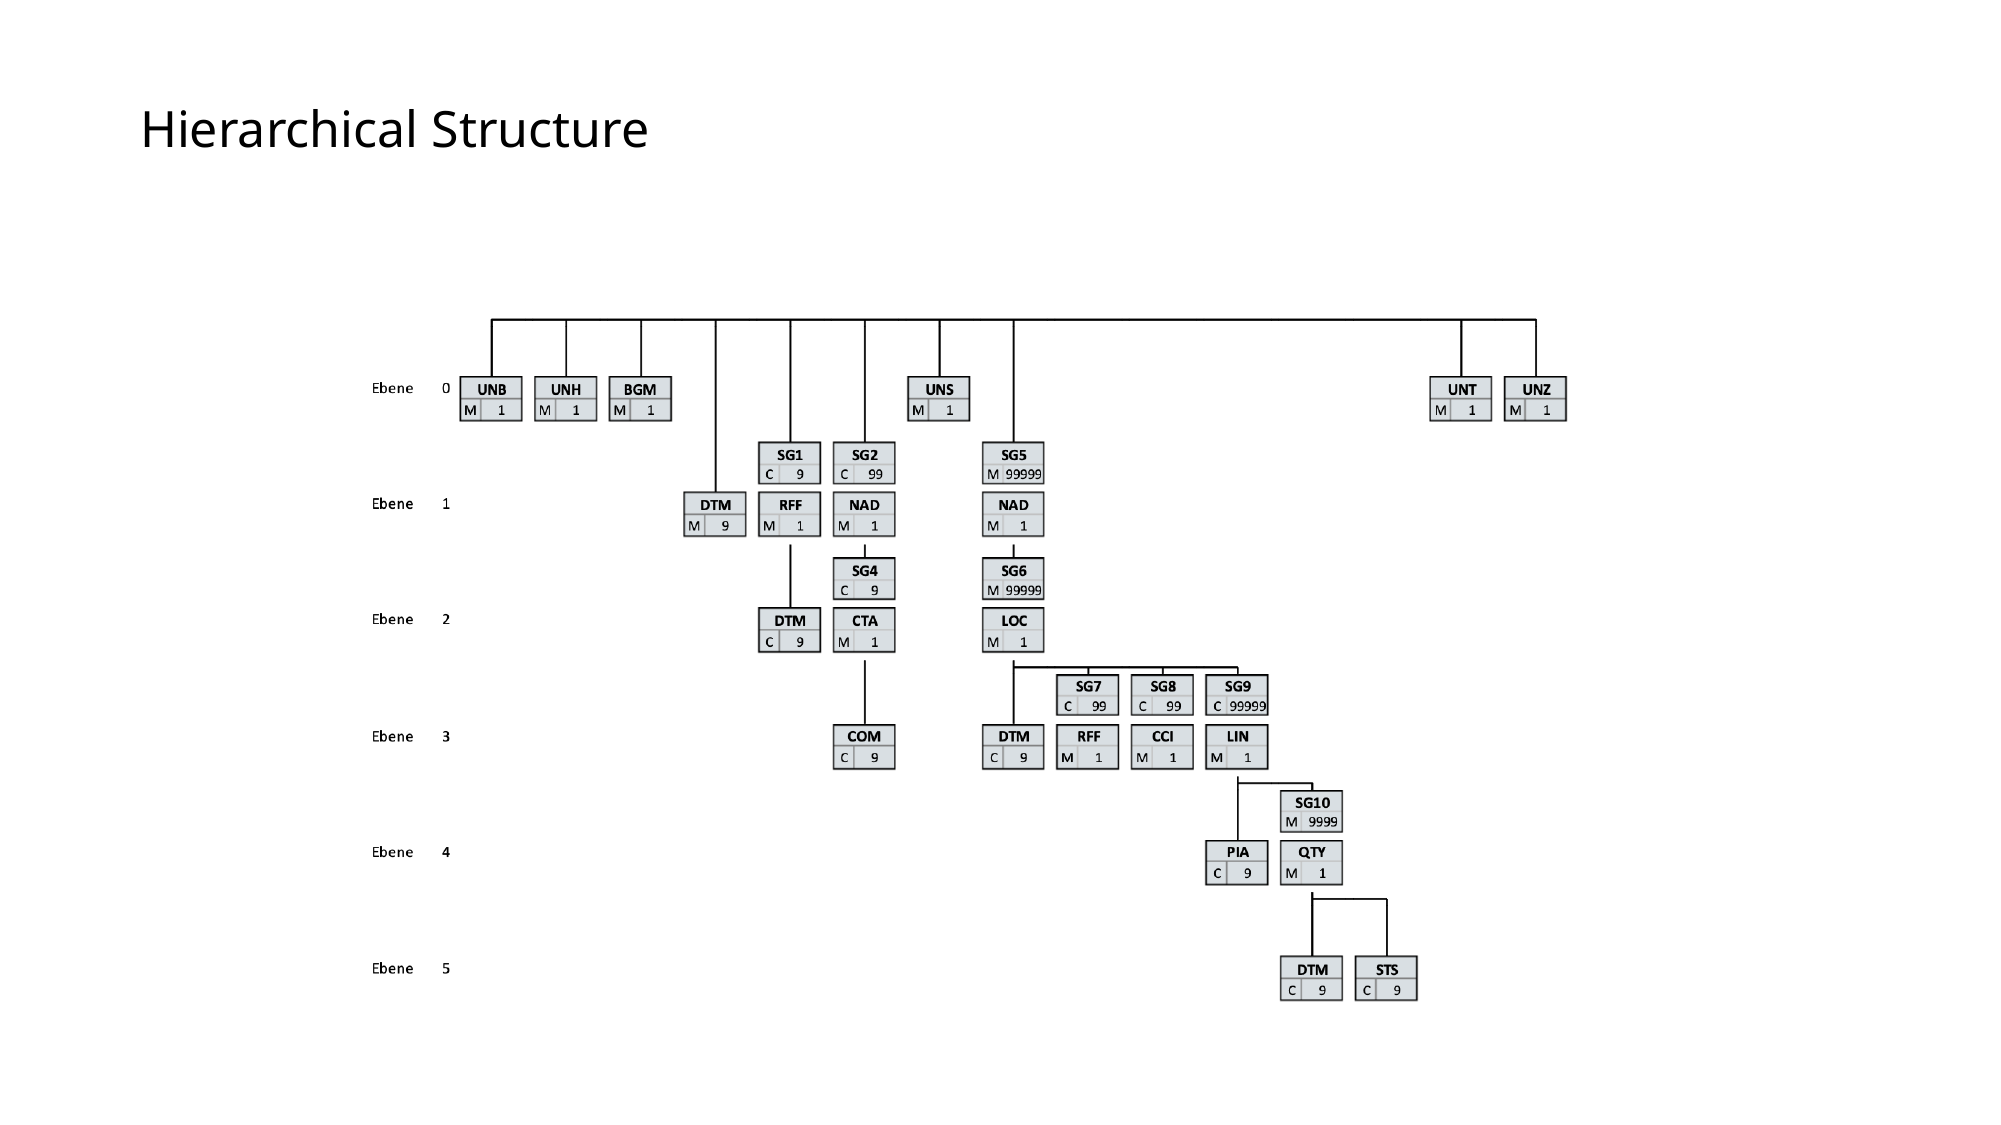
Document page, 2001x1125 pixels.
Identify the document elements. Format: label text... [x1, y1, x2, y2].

picture [361, 304, 1638, 1036]
text_box Hierarchical Structure [124, 89, 1549, 166]
